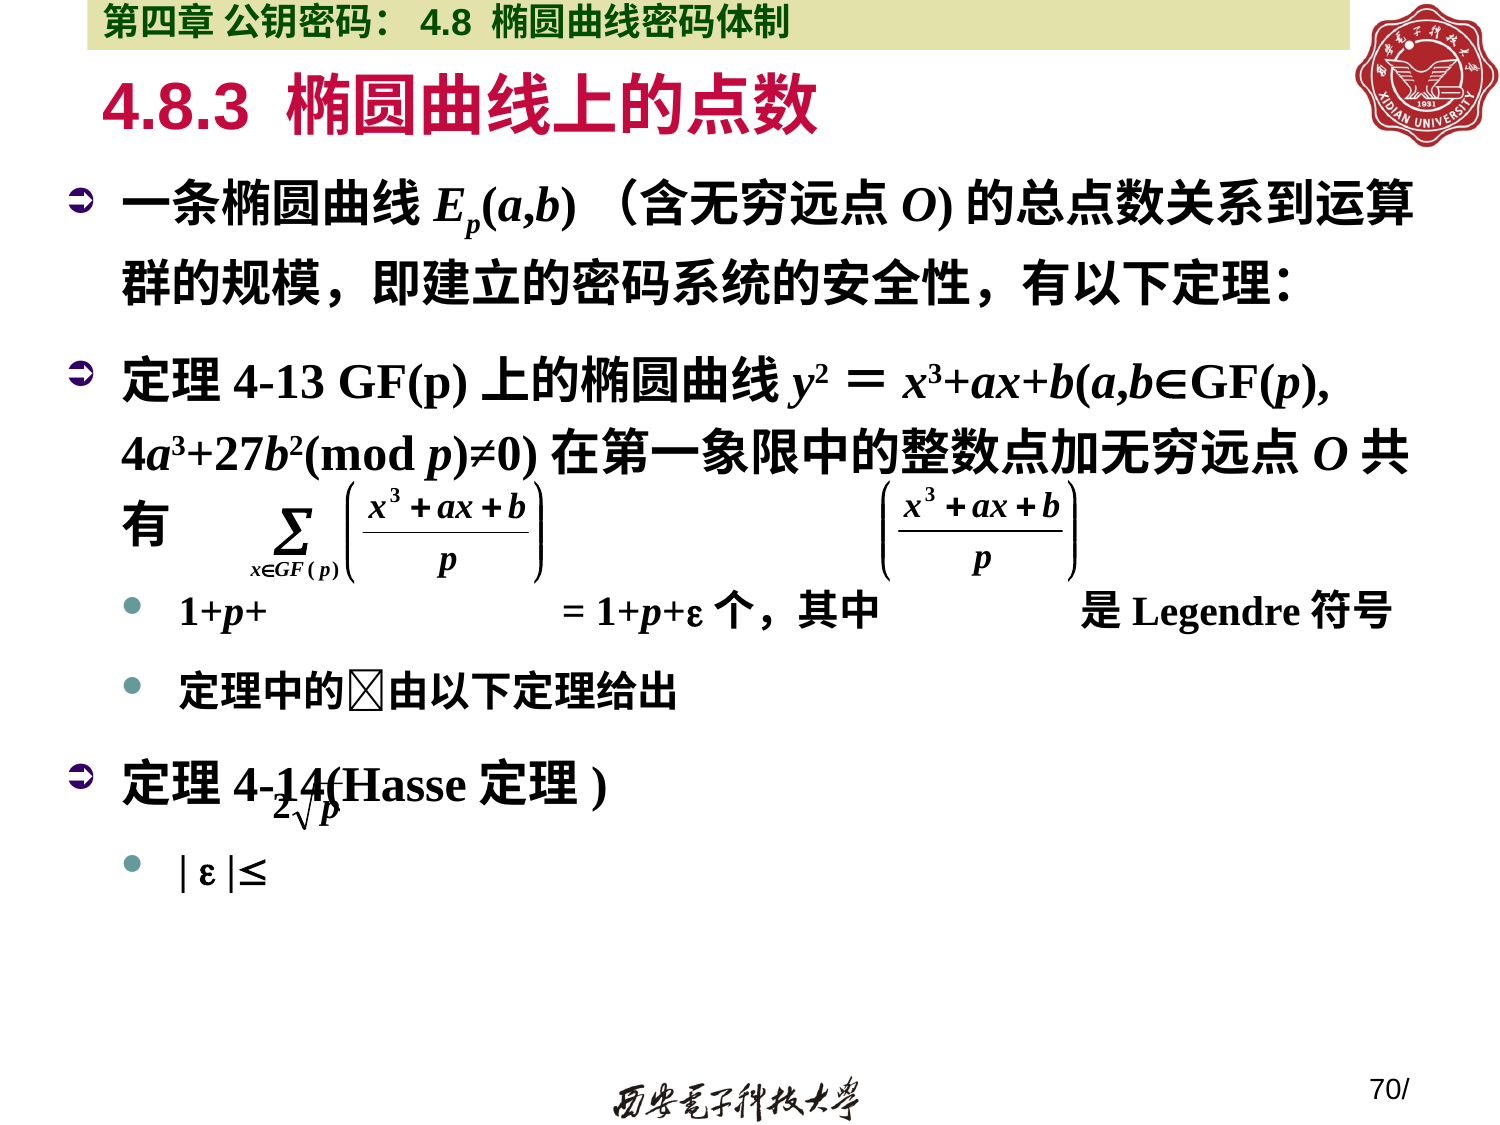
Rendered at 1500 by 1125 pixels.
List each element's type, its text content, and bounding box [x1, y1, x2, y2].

title 4.8.3 椭圆曲线上的点数 [87, 62, 1351, 149]
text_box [266, 775, 351, 838]
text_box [242, 474, 553, 591]
list 一条椭圆曲线Ep(a,b)（含无穷远点O)的总点数关系到运算群的规模，即建立的密码系统的安全性，有以下定理： 定理4-13 GF(p)上的椭圆曲线y2＝x3+ax+b(a,bGF(p), 4a3+27b2(mod p)≠0)在第一象限中的整数点加无穷远点O共有 1+p+ = 1+p+个，其中 是Legendre符号 定理中的由以下定理给出 定理4-14(Hasse定理) |  | [49, 149, 1476, 1063]
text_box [874, 474, 1088, 589]
picture [612, 1076, 863, 1125]
picture [1350, 0, 1500, 150]
text_box 第四章 公钥密码：4.8 椭圆曲线密码体制 [87, 0, 1350, 50]
slide_number 70/ [1212, 1062, 1426, 1113]
